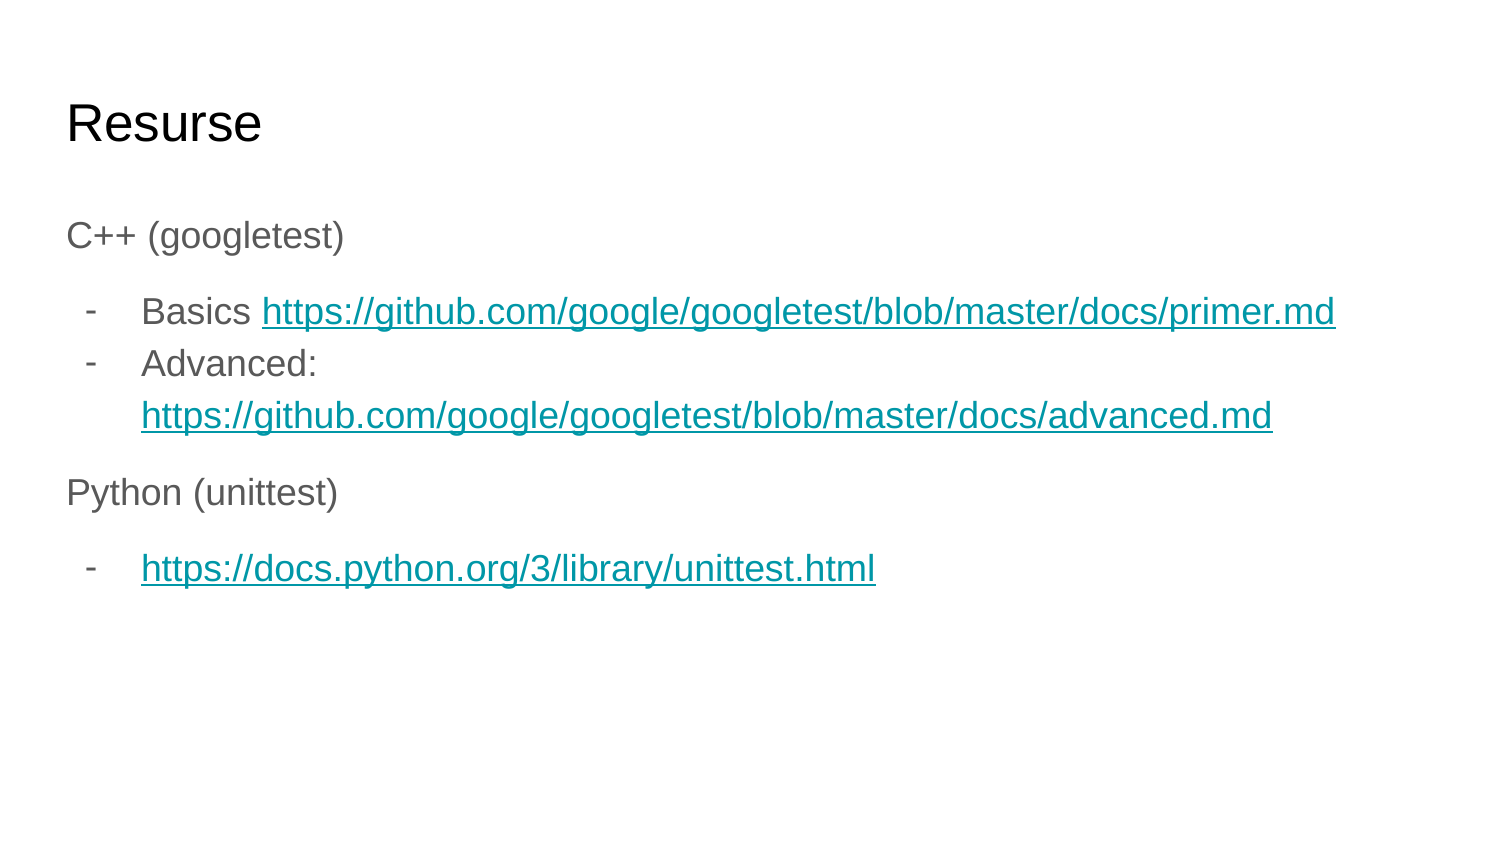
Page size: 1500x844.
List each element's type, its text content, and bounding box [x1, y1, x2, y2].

title Resurse [51, 72, 1449, 167]
list C++ (googletest) Basics https://github.com/google/googletest/blob/master/docs/primer.md Advanced: https://github.com/google/googletest/blob/master/docs/advanced.md Python (unittest) https://docs.python.org/3/library/unittest.html [51, 189, 1449, 750]
